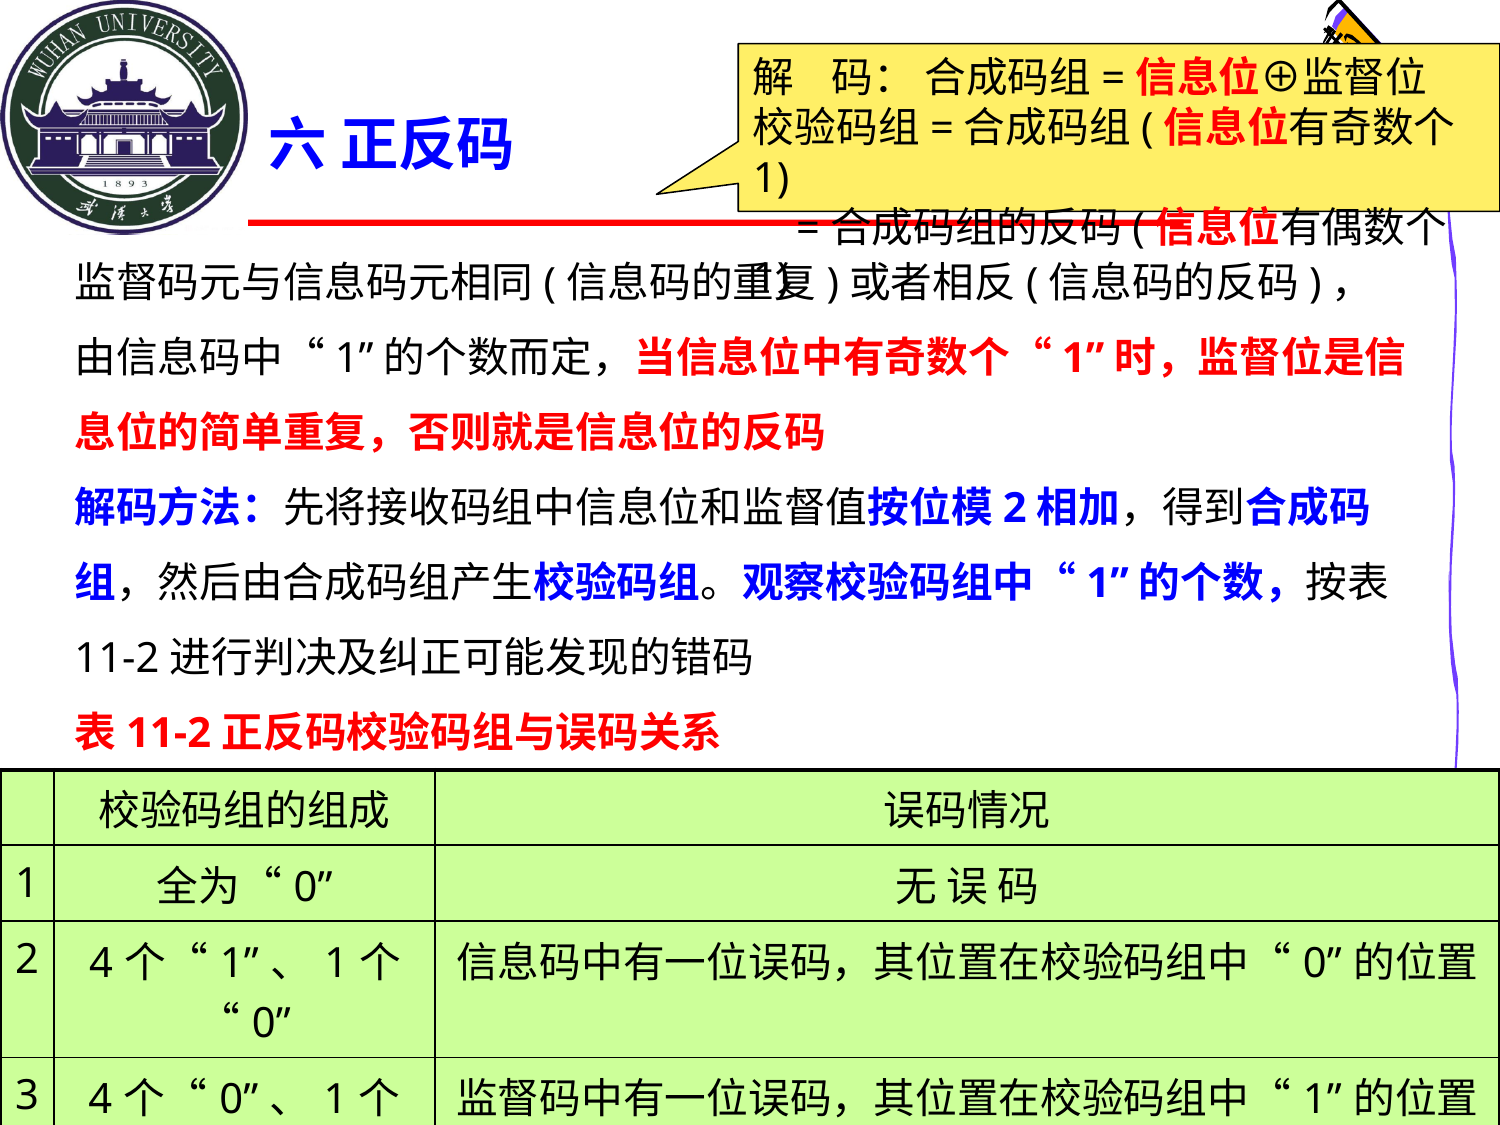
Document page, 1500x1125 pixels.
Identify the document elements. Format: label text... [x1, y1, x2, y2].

table_header [2, 772, 53, 844]
table_cell 监督码中有一位误码，其位置在校验码组中“1”的位置 [436, 1058, 1498, 1125]
table_cell 1 [2, 846, 53, 920]
table_cell 2 [2, 922, 53, 1057]
picture [0, 0, 248, 235]
table_cell 3 [2, 1058, 53, 1125]
table_cell 全为“0” [55, 846, 434, 920]
text_box 解 码： 合成码组=信息位⊕监督位 校验码组=合成码组(信息位有奇数个1) =合成码组的反码(信息位有偶数个1) [656, 43, 1500, 212]
table_cell 无 误 码 [436, 846, 1498, 920]
table_cell 信息码中有一位误码，其位置在校验码组中“0”的位置 [436, 922, 1498, 1057]
table_cell 4个“1”、1个“0” [55, 922, 434, 1057]
list 监督码元与信息码元相同(信息码的重复)或者相反(信息码的反码)，由信息码中“1”的个数而定，当信息位中有奇数个“1”时，监督位是信息位的简单重复，否则就是信息位的反码 解码方法：先将接收码组中信息位和监督值按位模2相加，得到合成码组，然后由合成码组产生校验码组。观察校验码组中“1”的个数，按表11-2进行判决及纠正可能发现的错码 表11-2正反码校验码组与误码关系 [59, 222, 1423, 764]
table_header 误码情况 [436, 772, 1498, 844]
table_header 校验码组的组成 [55, 772, 434, 844]
title 六 正反码 [253, 89, 609, 185]
table_cell 4个“0”、1个“1” [55, 1058, 434, 1125]
